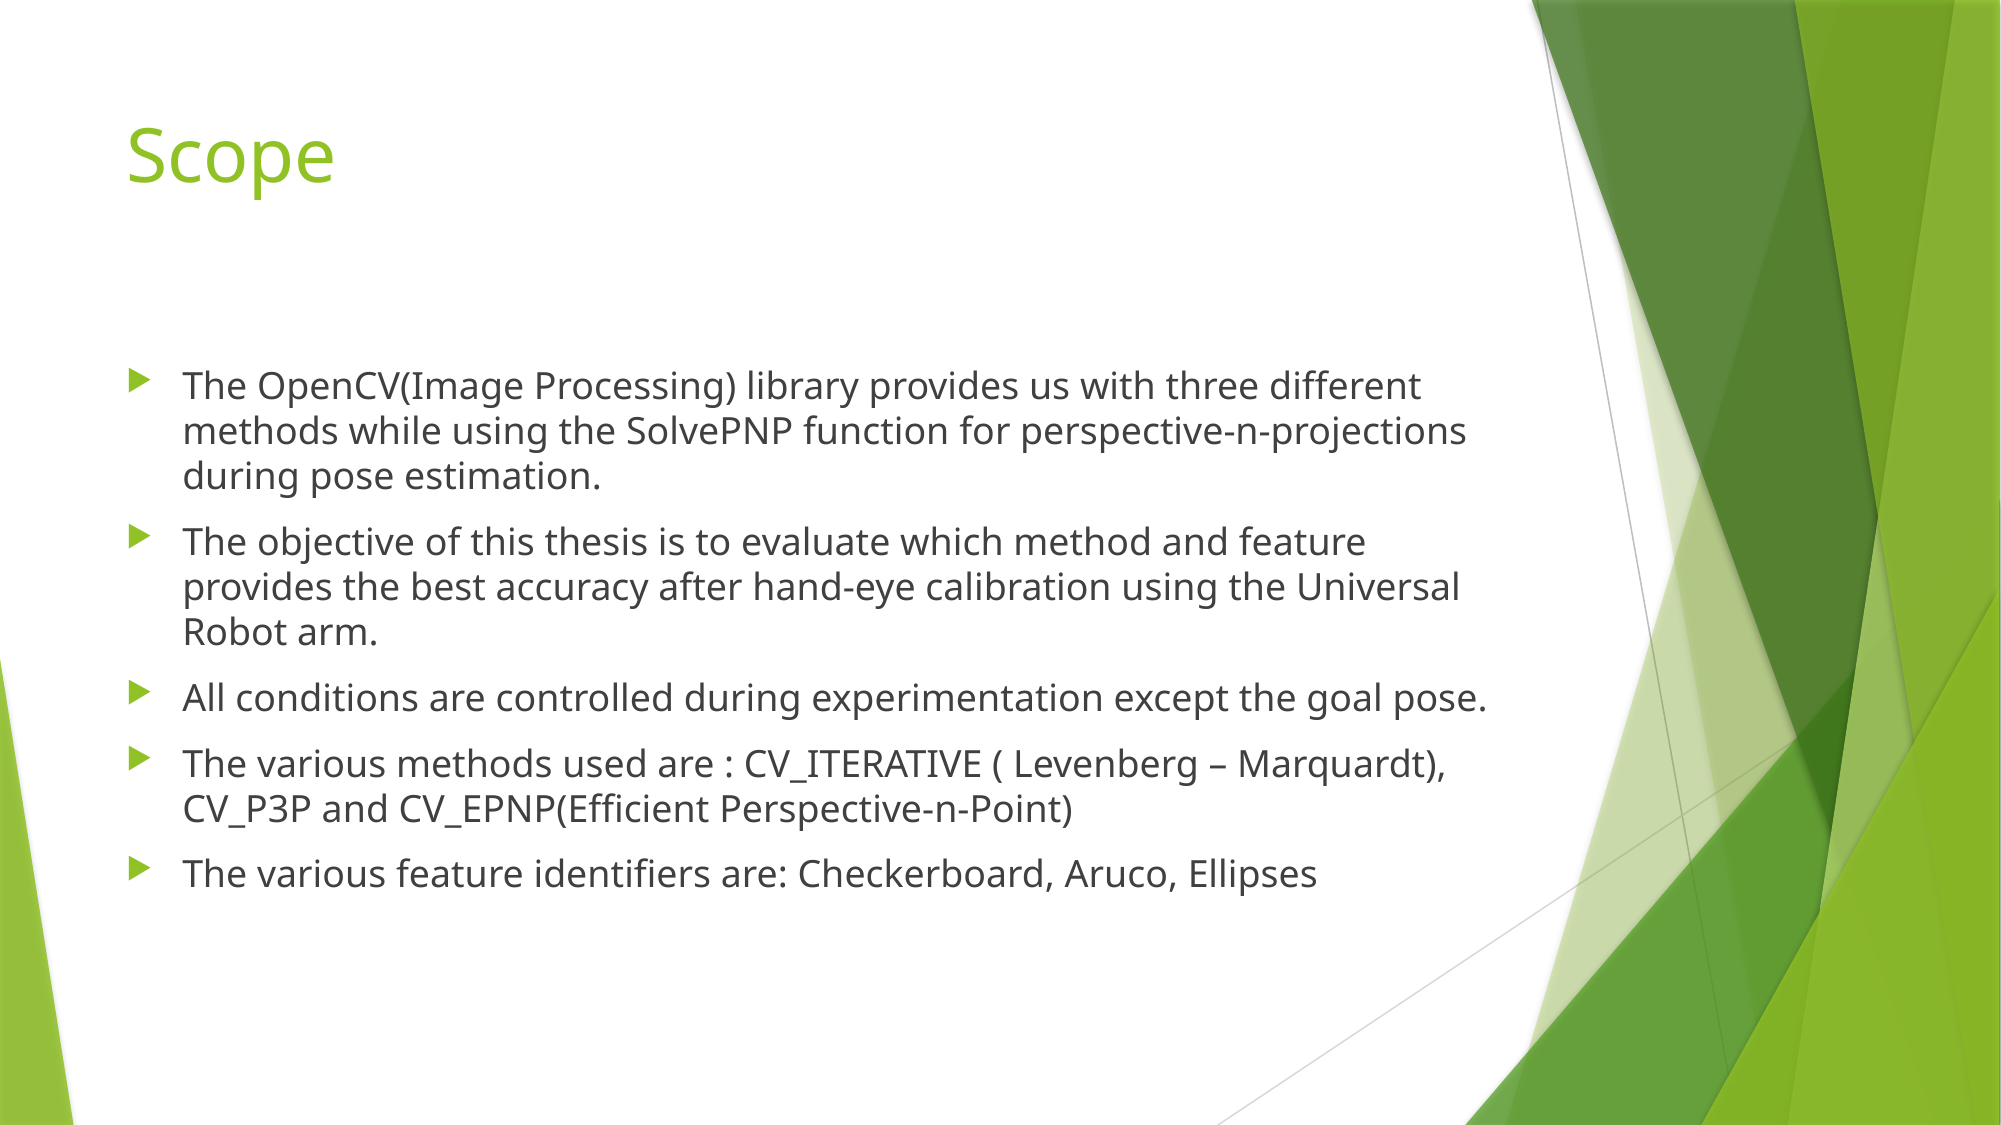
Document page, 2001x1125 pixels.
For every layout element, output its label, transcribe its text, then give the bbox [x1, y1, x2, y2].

title Scope [111, 99, 1522, 317]
list The OpenCV(Image Processing) library provides us with three different methods while using the SolvePNP function for perspective-n-projections during pose estimation. The objective of this thesis is to evaluate which method and feature provides the best accuracy after hand-eye calibration using the Universal Robot arm. All conditions are controlled during experimentation except the goal pose. The various methods used are : CV_ITERATIVE ( Levenberg – Marquardt), CV_P3P and CV_EPNP(Efficient Perspective-n-Point) The various feature identifiers are: Checkerboard, Aruco, Ellipses [111, 354, 1522, 992]
